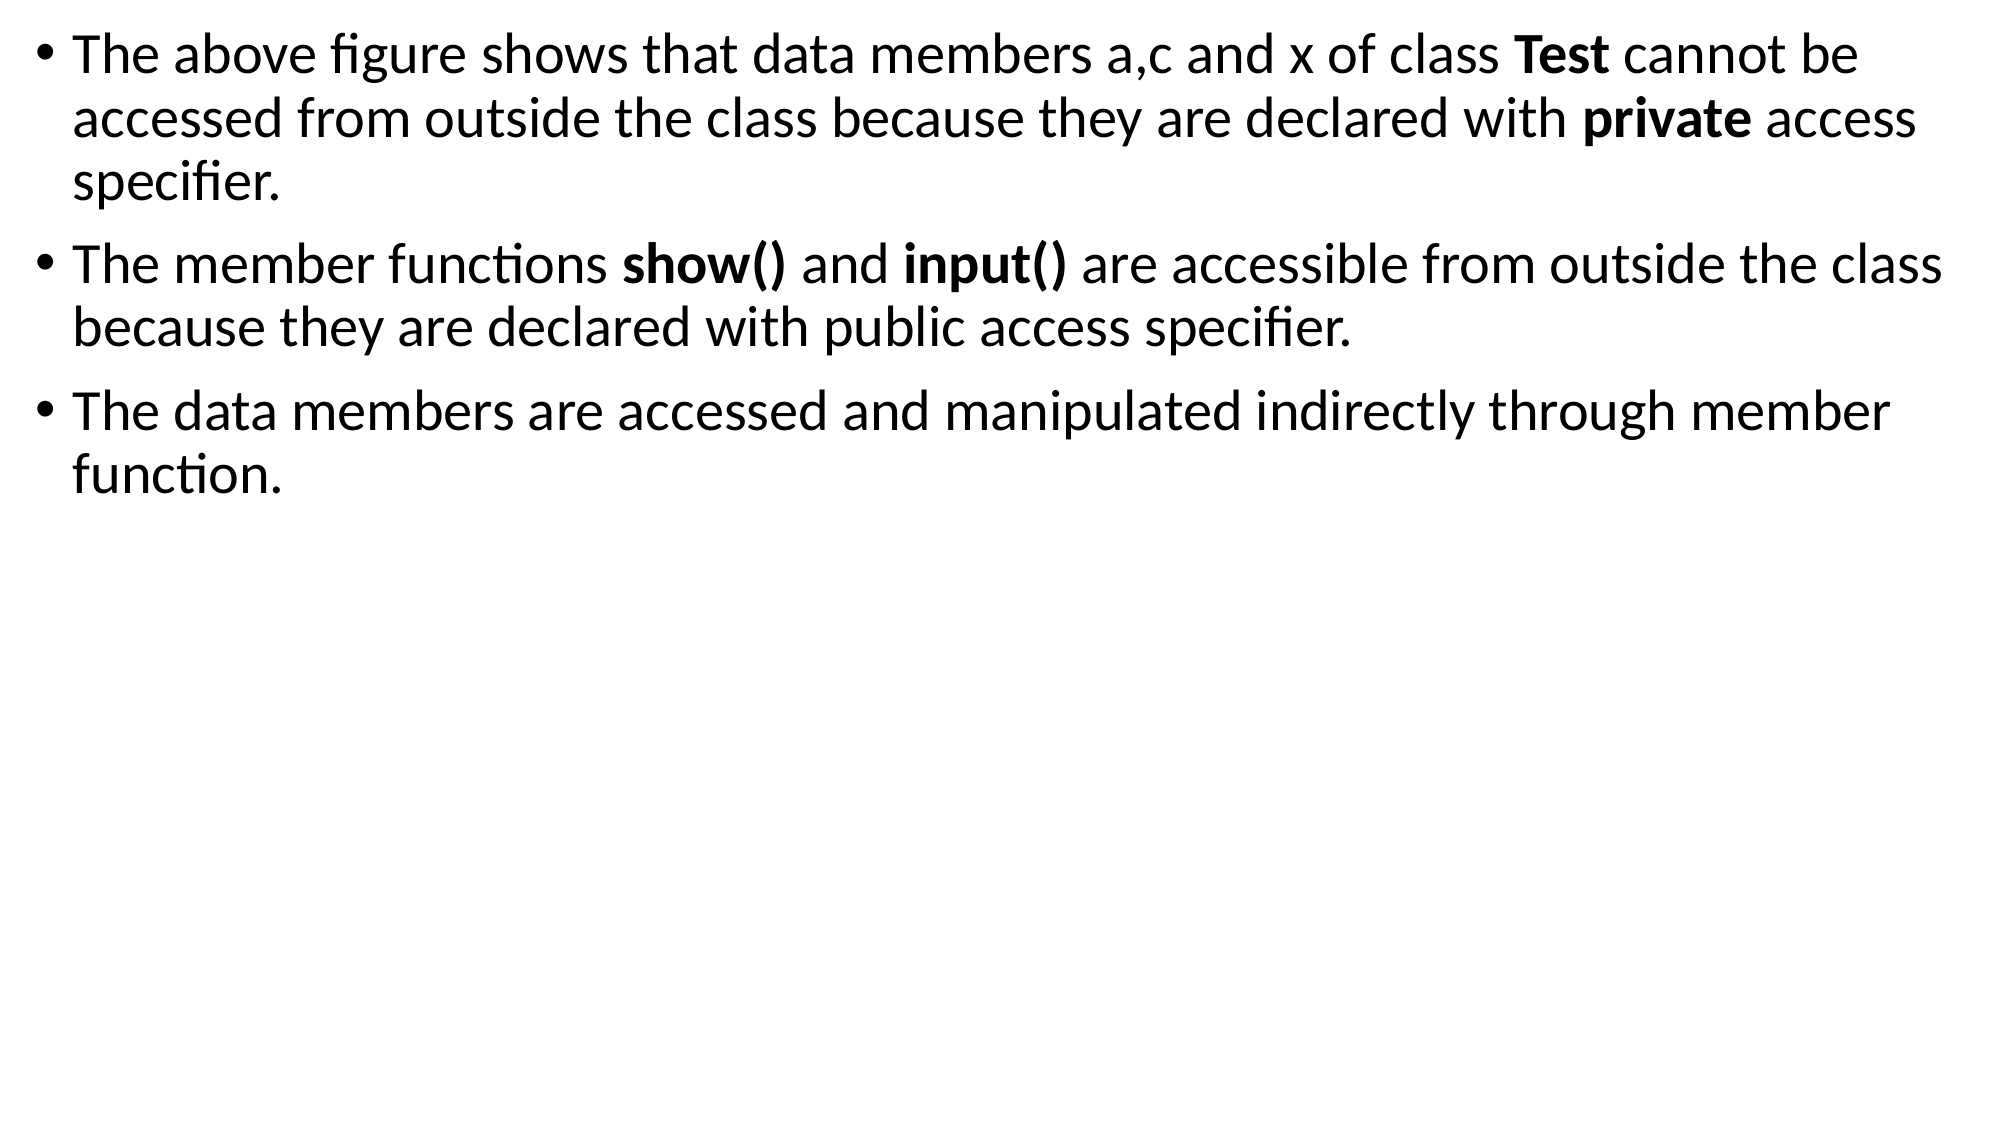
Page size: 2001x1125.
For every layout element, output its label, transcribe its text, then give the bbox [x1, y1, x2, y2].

list The above figure shows that data members a,c and x of class Test cannot be accessed from outside the class because they are declared with private access specifier. The member functions show() and input() are accessible from outside the class because they are declared with public access specifier. The data members are accessed and manipulated indirectly through member function. [20, 16, 1967, 1103]
